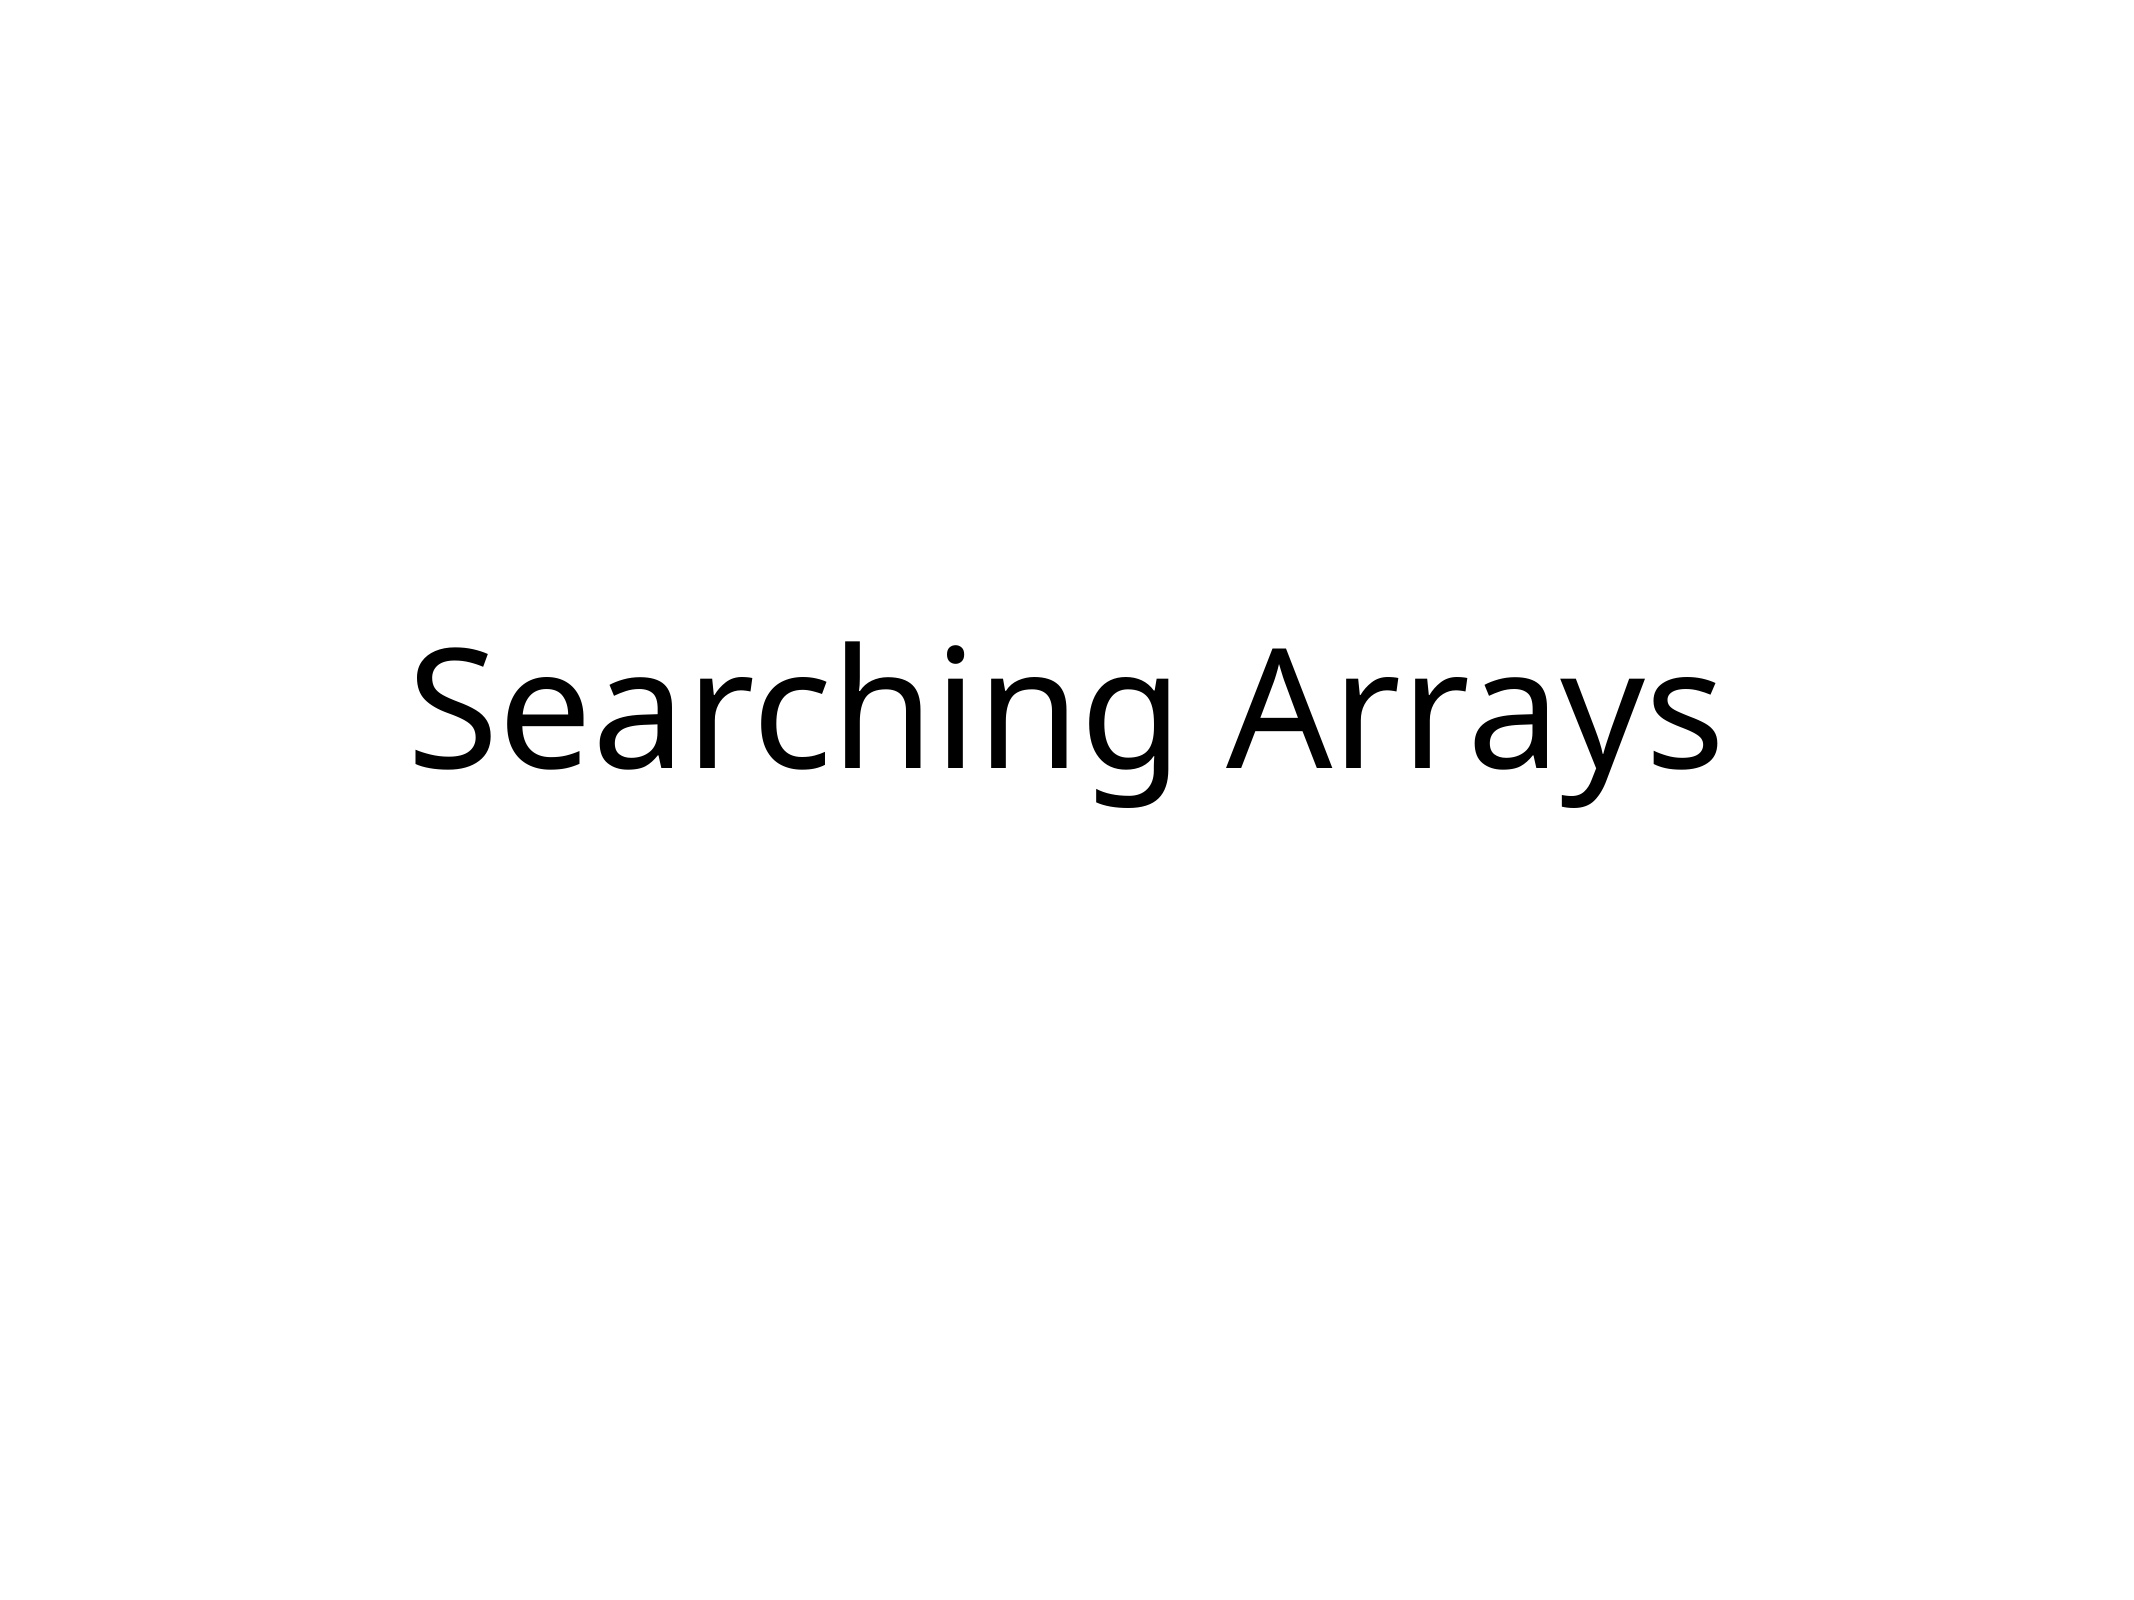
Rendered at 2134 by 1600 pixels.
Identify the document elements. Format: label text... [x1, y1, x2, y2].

title Searching Arrays [207, 268, 1926, 811]
